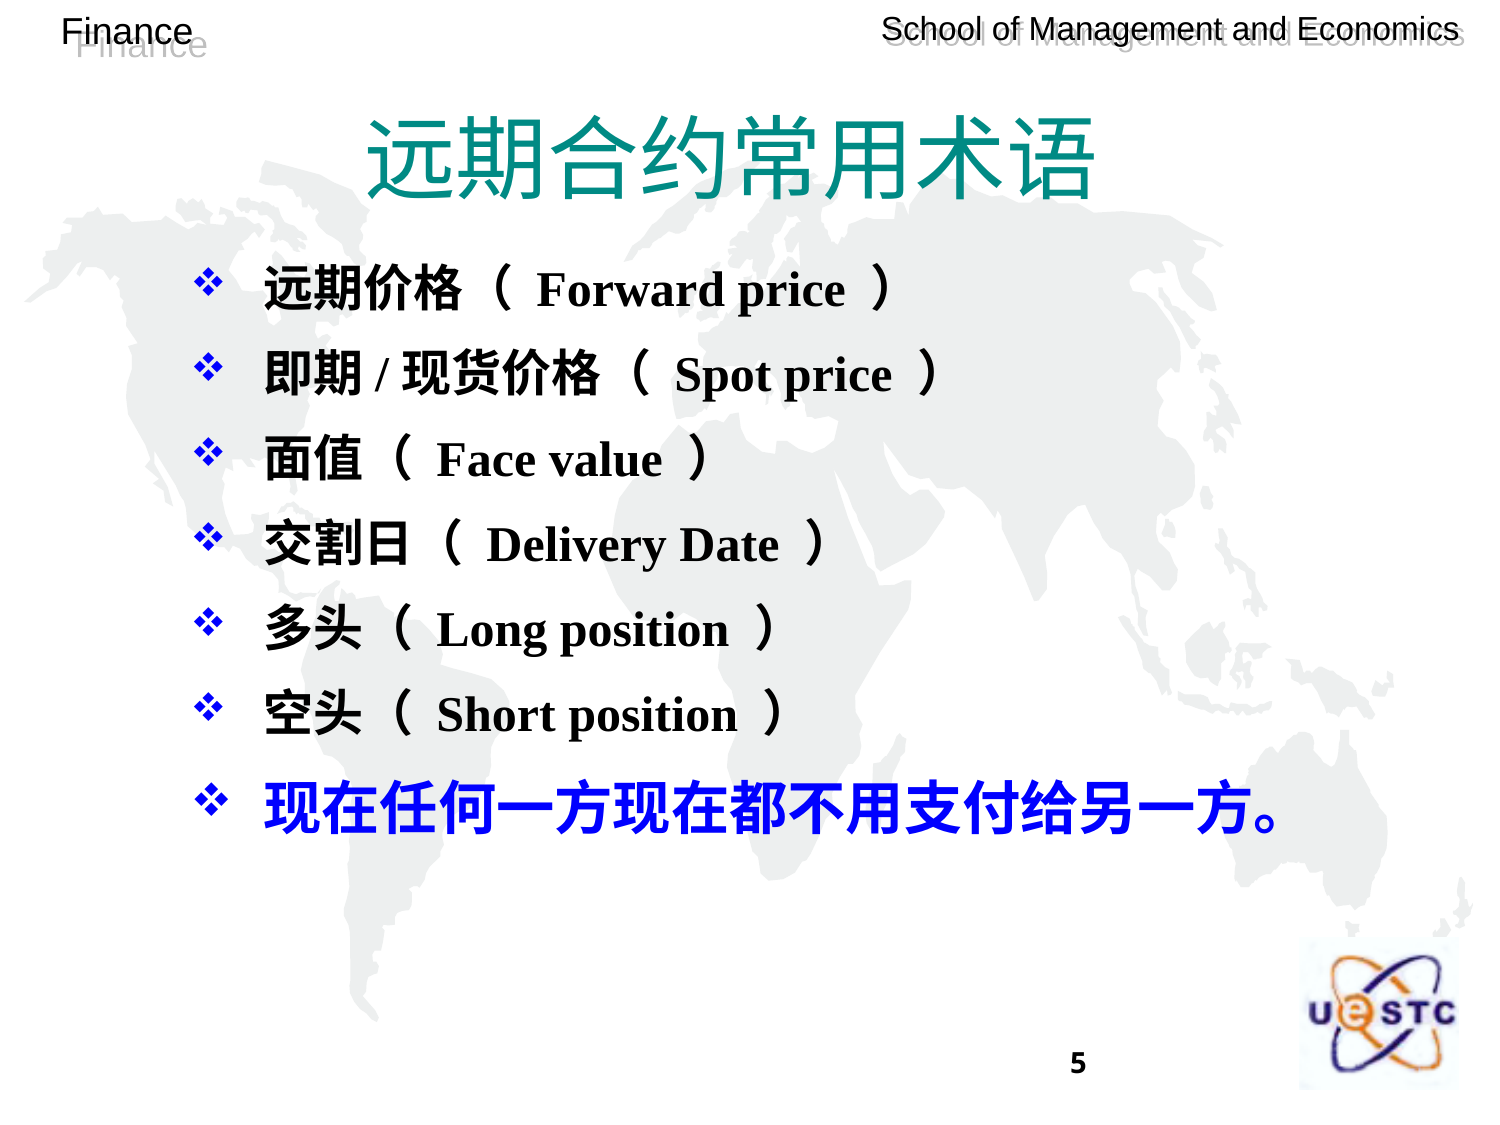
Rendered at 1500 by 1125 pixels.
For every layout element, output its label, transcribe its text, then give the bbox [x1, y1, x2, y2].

title 远期合约常用术语 [93, 93, 1369, 219]
picture [1299, 937, 1459, 1090]
list 远期价格（ Forward price ） 即期/现货价格（ Spot price ） 面值（ Face value ） 交割日（ Delivery Date ） 多头（ Long position ） 空头（ Short position ） 现在任何一方现在都不用支付给另一方。 [175, 234, 1341, 873]
